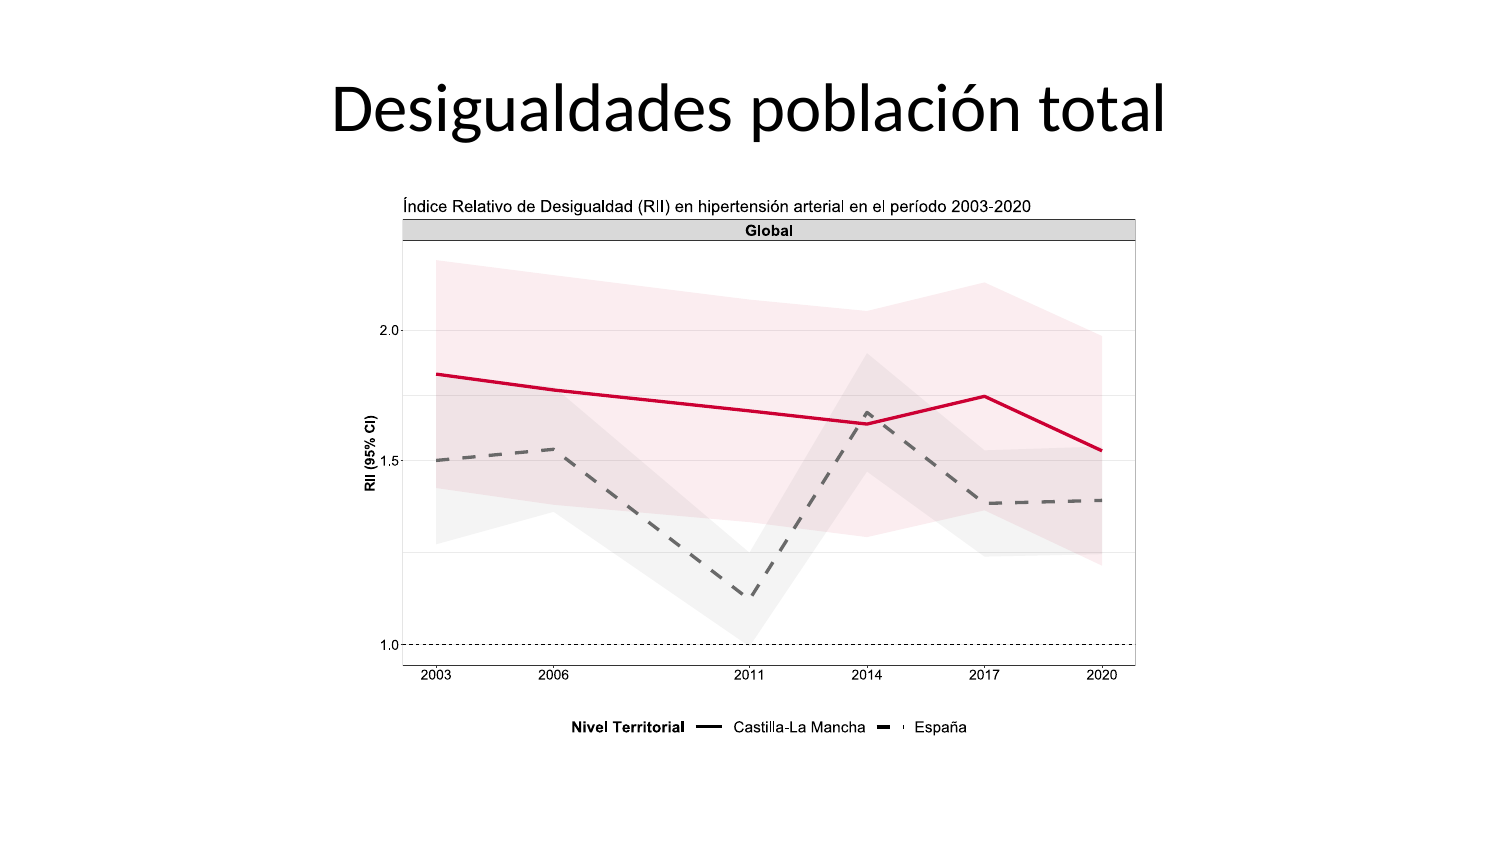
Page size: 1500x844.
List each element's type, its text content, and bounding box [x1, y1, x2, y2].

picture [360, 195, 1140, 753]
title Desigualdades población total [75, 33, 1425, 175]
